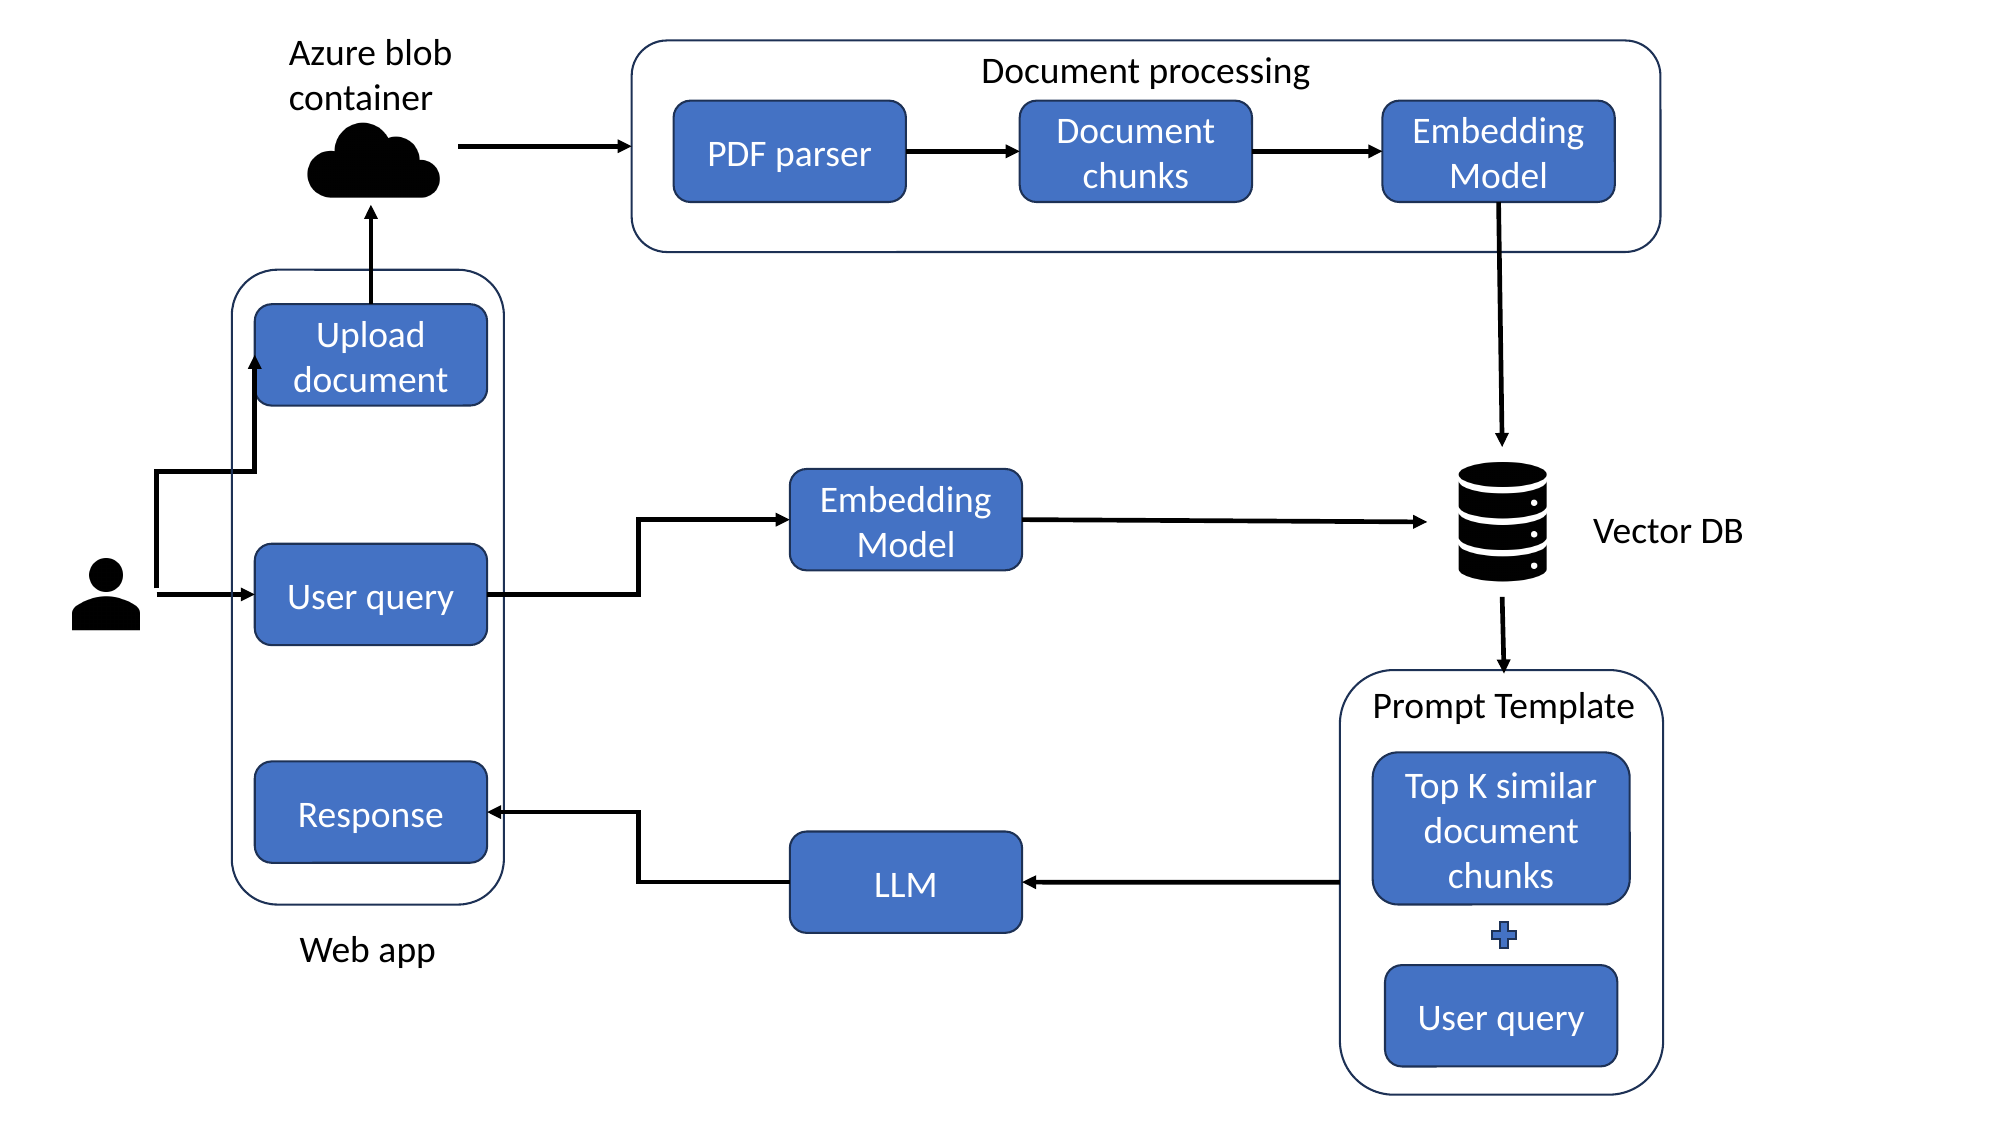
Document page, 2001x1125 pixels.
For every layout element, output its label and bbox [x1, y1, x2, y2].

text_box [55, 19, 1761, 1095]
